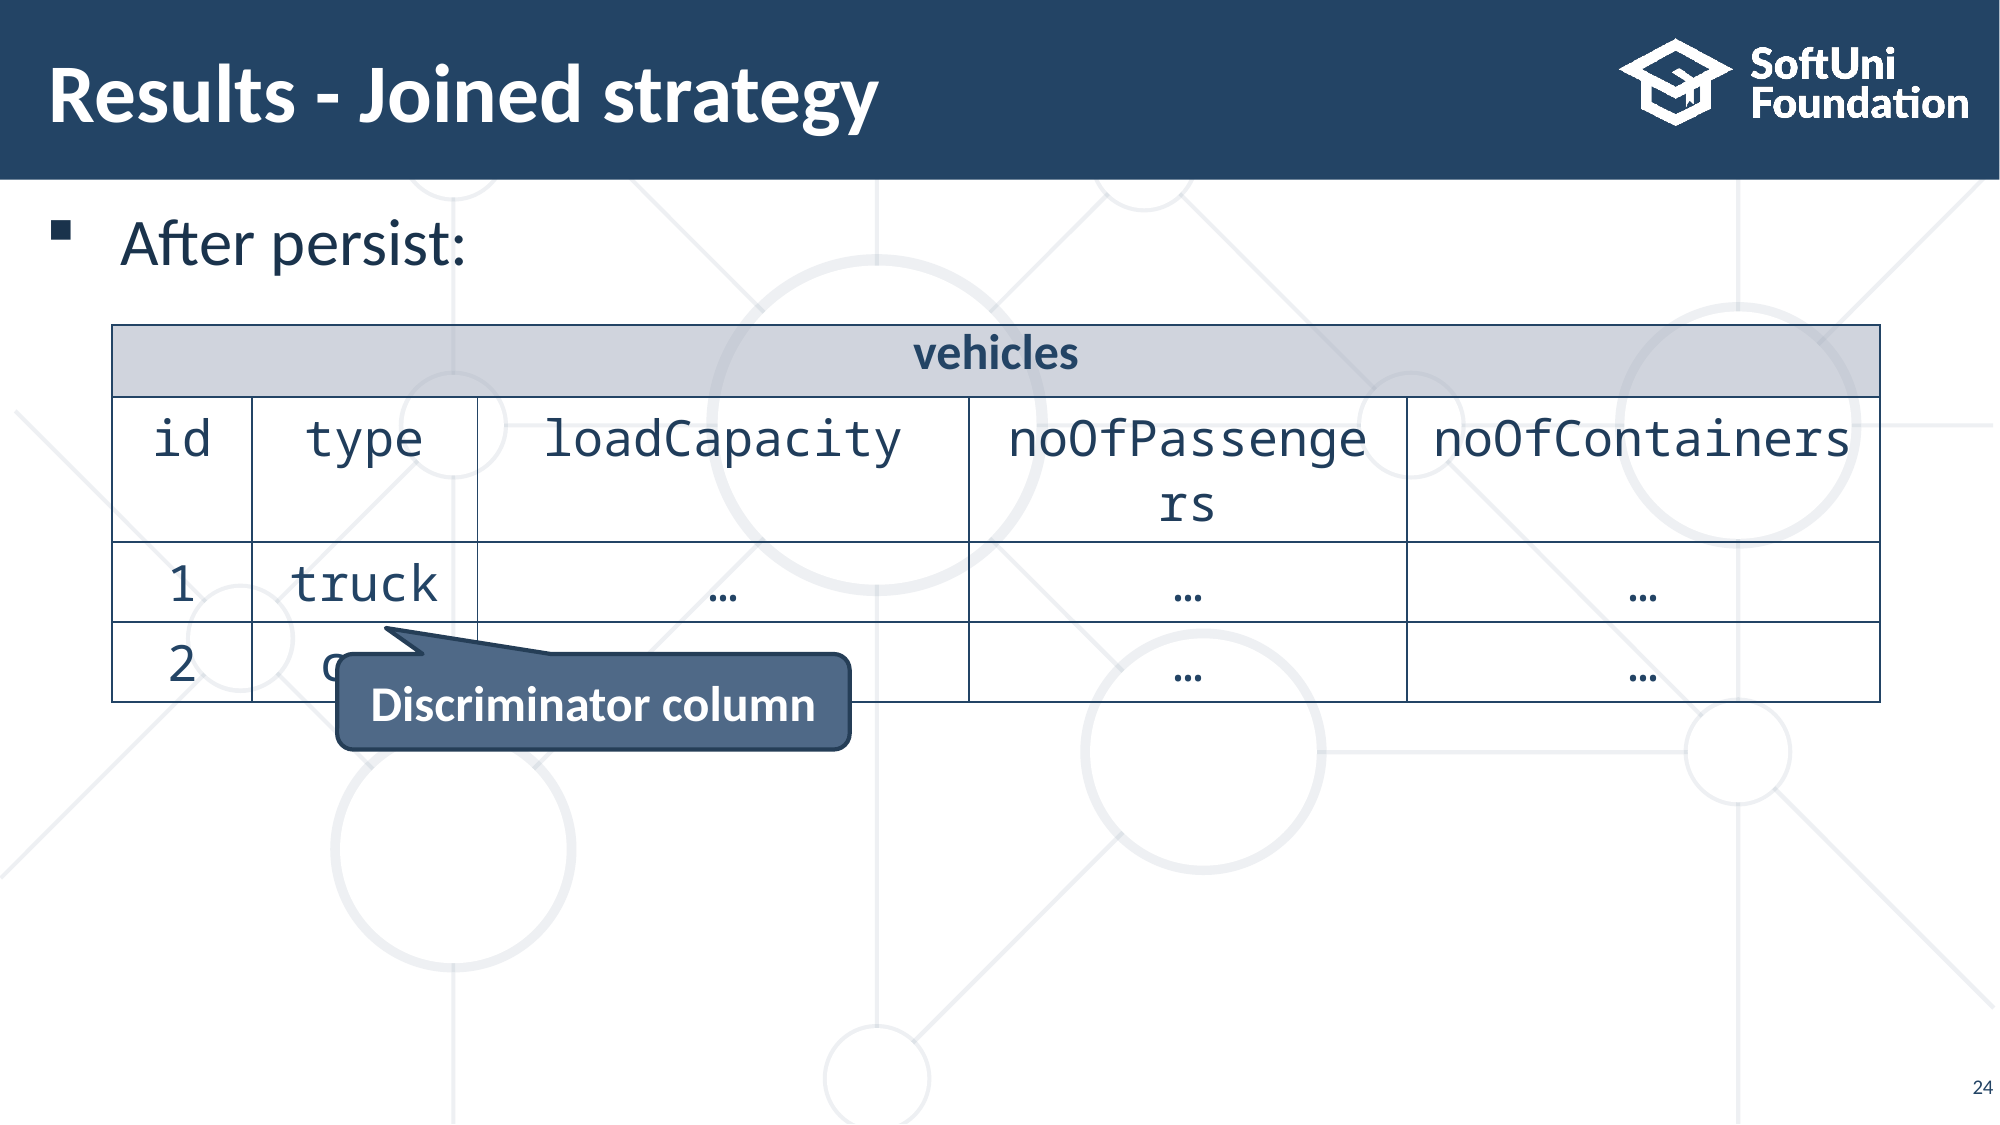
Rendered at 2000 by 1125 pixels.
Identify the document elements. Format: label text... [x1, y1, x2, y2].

table_cell car [253, 623, 477, 701]
table_header vehicles [113, 326, 1879, 396]
table_cell … [478, 543, 968, 621]
title Results - Joined strategy [31, 16, 1591, 162]
table_cell 1 [113, 543, 251, 621]
table_cell … [970, 623, 1406, 701]
text_box Discriminator column [335, 625, 852, 752]
table_cell truck [253, 543, 477, 621]
table_cell … [1408, 623, 1879, 701]
table_cell … [1408, 543, 1879, 621]
picture [1618, 38, 1968, 126]
slide_number 24 [1929, 1070, 2000, 1103]
table_cell noOfContainers [1408, 398, 1879, 541]
table_cell 2 [113, 623, 251, 701]
list After persist: [27, 188, 1965, 1103]
table_cell … [970, 543, 1406, 621]
table_cell id [113, 398, 251, 541]
table_cell type [253, 398, 477, 541]
table_cell noOfPassengers [970, 398, 1406, 541]
table_cell … [478, 623, 968, 701]
table_cell loadCapacity [478, 398, 968, 541]
